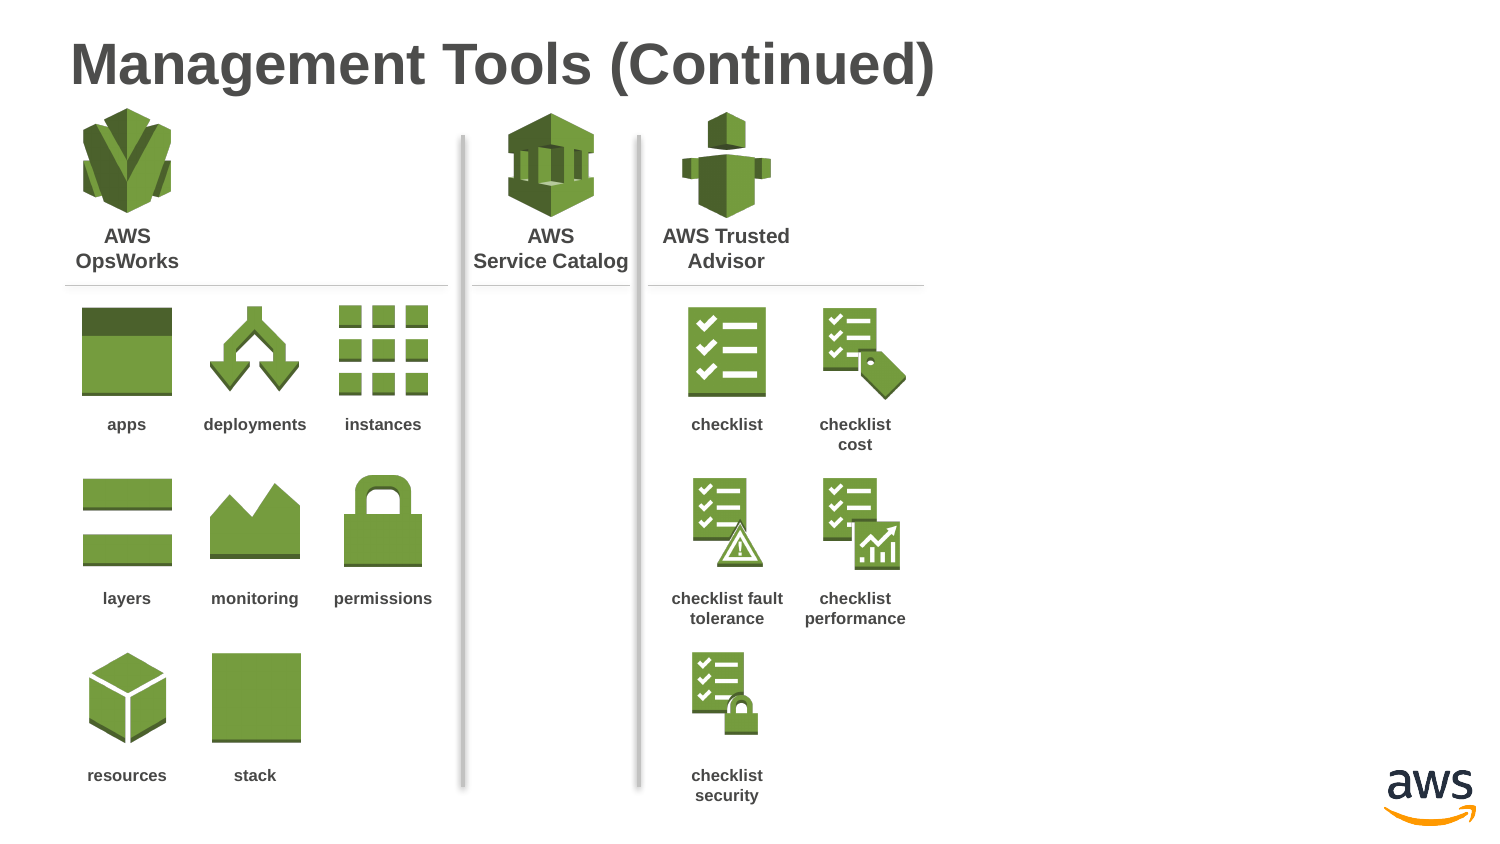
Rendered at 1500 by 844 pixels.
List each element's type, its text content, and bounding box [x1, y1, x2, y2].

text_box permissions [330, 587, 437, 633]
text_box checklist security [674, 764, 780, 810]
picture [1384, 770, 1476, 826]
picture [506, 111, 596, 218]
picture [83, 478, 173, 568]
text_box apps [74, 414, 180, 460]
picture [688, 306, 766, 397]
text_box stack [202, 764, 308, 810]
text_box deployments [202, 414, 308, 460]
picture [693, 478, 763, 568]
picture [823, 308, 906, 400]
text_box layers [74, 587, 180, 633]
picture [339, 305, 429, 396]
text_box monitoring [202, 587, 308, 633]
text_box checklist fault tolerance [667, 587, 787, 633]
picture [823, 478, 900, 571]
text_box resources [74, 764, 180, 810]
picture [82, 106, 173, 215]
text_box checklist performance [787, 587, 924, 633]
picture [81, 306, 172, 397]
text_box AWS OpsWorks [49, 223, 205, 249]
text_box AWS Service Catalog [470, 223, 634, 249]
picture [344, 475, 423, 568]
text_box AWS Trusted Advisor [648, 223, 804, 249]
text_box checklist cost [802, 414, 909, 460]
picture [692, 652, 759, 736]
picture [212, 653, 301, 743]
picture [87, 652, 167, 745]
picture [210, 482, 301, 559]
text_box instances [330, 414, 437, 460]
picture [681, 111, 771, 218]
text_box checklist [674, 414, 780, 460]
picture [210, 306, 299, 392]
title Management Tools (Continued) [55, 18, 1402, 109]
